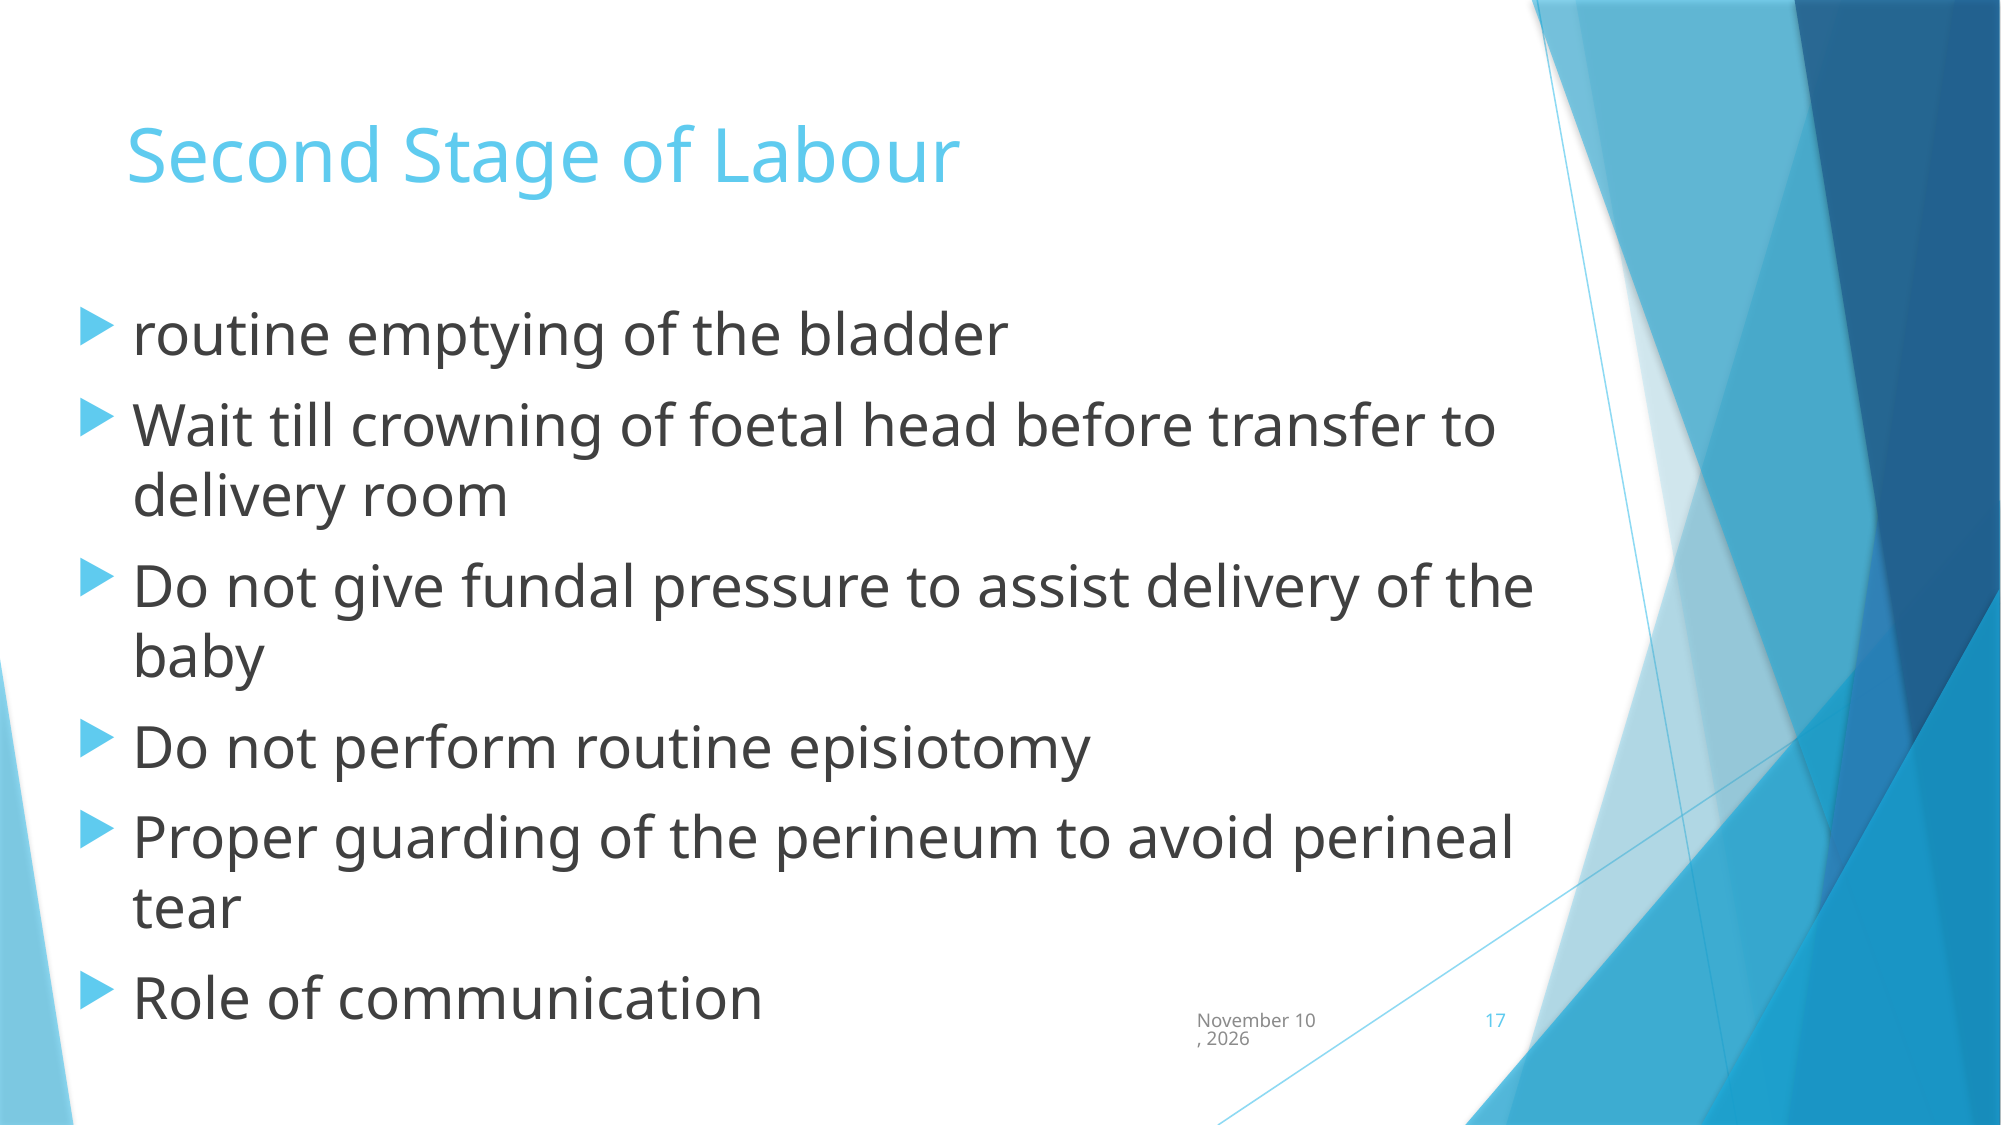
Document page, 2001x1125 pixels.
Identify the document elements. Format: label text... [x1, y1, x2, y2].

list routine emptying of the bladder Wait till crowning of foetal head before transfer to delivery room Do not give fundal pressure to assist delivery of the baby Do not perform routine episiotomy Proper guarding of the perineum to avoid perineal tear Role of communication [61, 289, 1605, 1068]
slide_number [1181, 991, 1332, 1051]
slide_number 17 [1409, 991, 1522, 1051]
title Second Stage of Labour [111, 99, 1522, 289]
